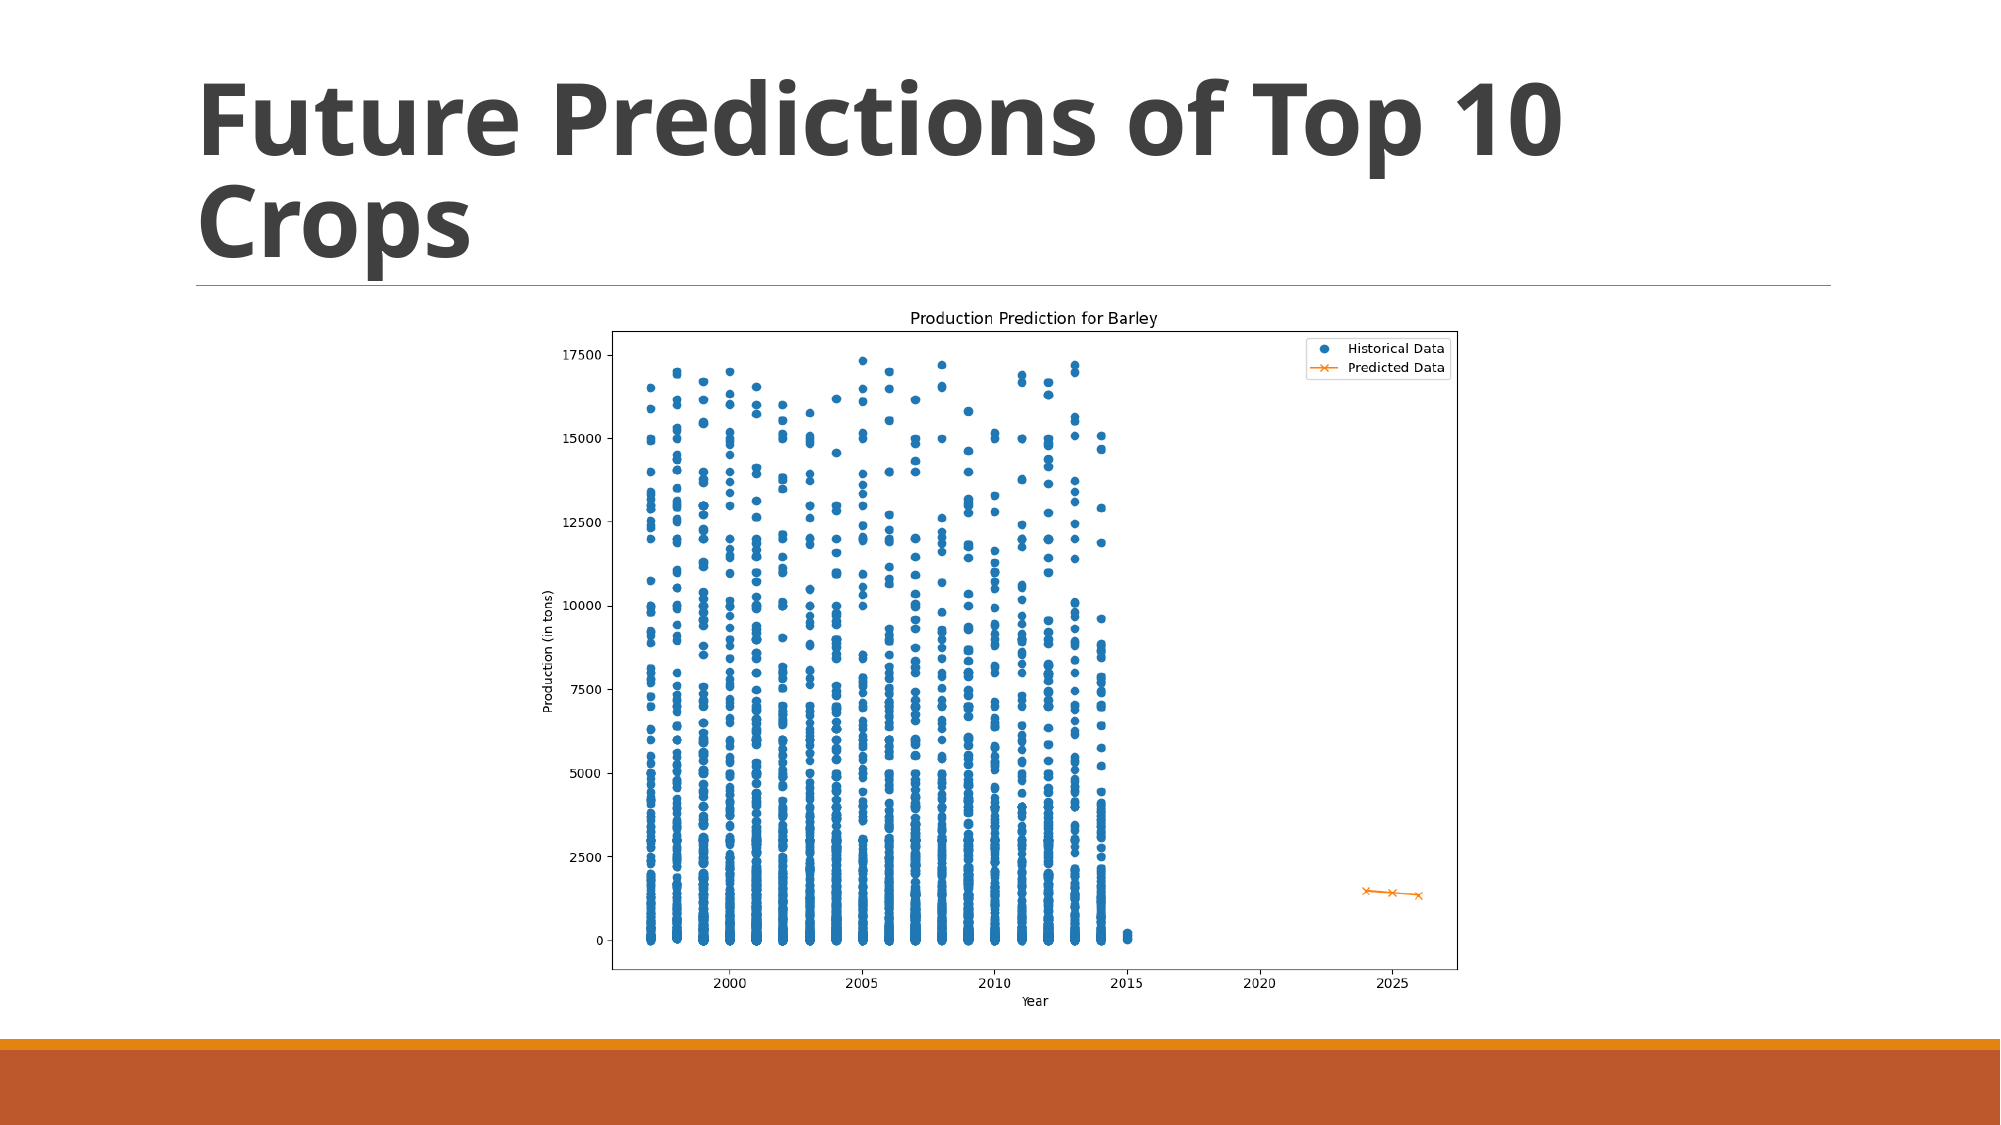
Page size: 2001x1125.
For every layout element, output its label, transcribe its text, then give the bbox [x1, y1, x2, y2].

title Future Predictions of Top 10 Crops [180, 47, 1830, 285]
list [533, 302, 1466, 1018]
